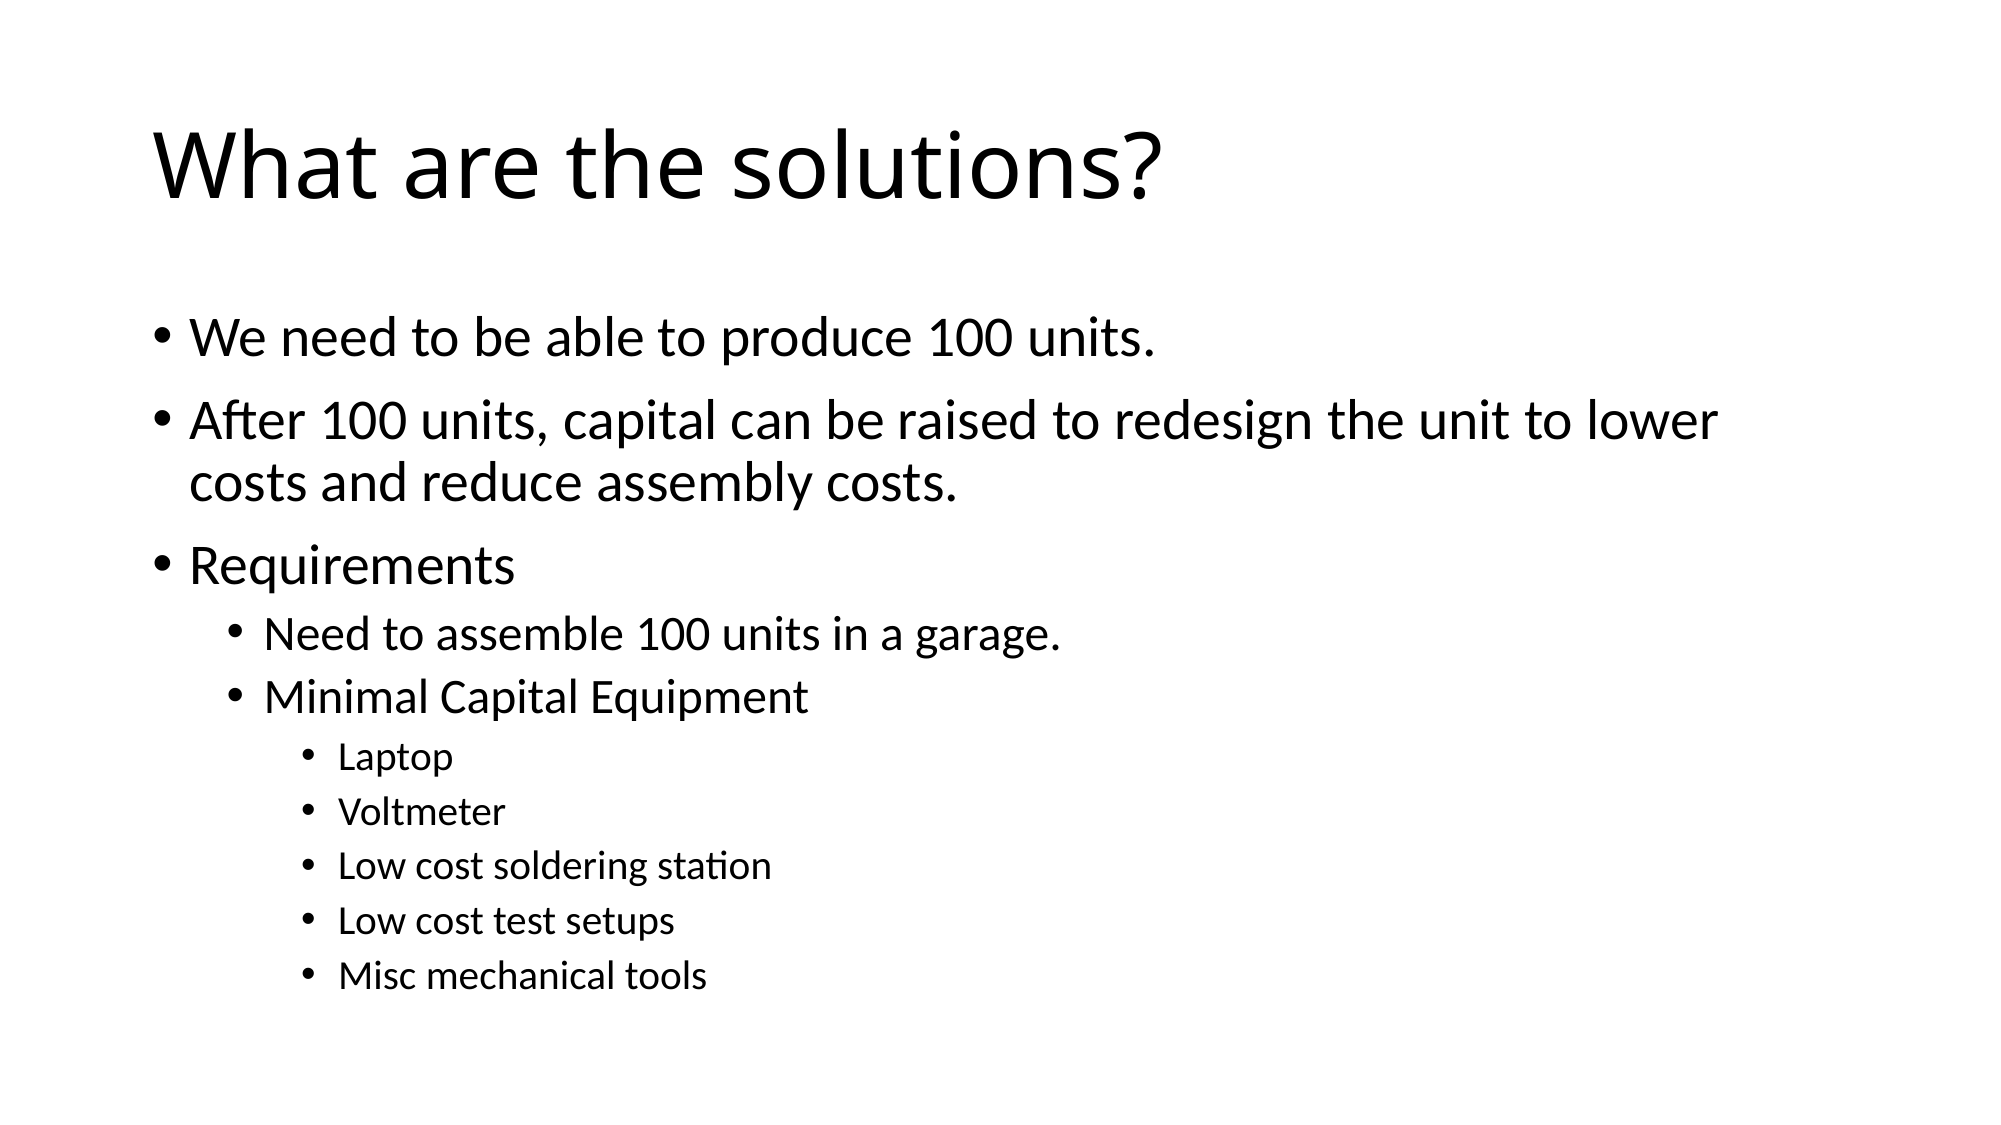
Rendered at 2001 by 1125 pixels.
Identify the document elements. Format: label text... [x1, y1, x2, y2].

title What are the solutions? [137, 59, 1863, 278]
list We need to be able to produce 100 units. After 100 units, capital can be raised to redesign the unit to lower costs and reduce assembly costs. Requirements Need to assemble 100 units in a garage. Minimal Capital Equipment Laptop Voltmeter Low cost soldering station Low cost test setups Misc mechanical tools [137, 299, 1863, 1014]
